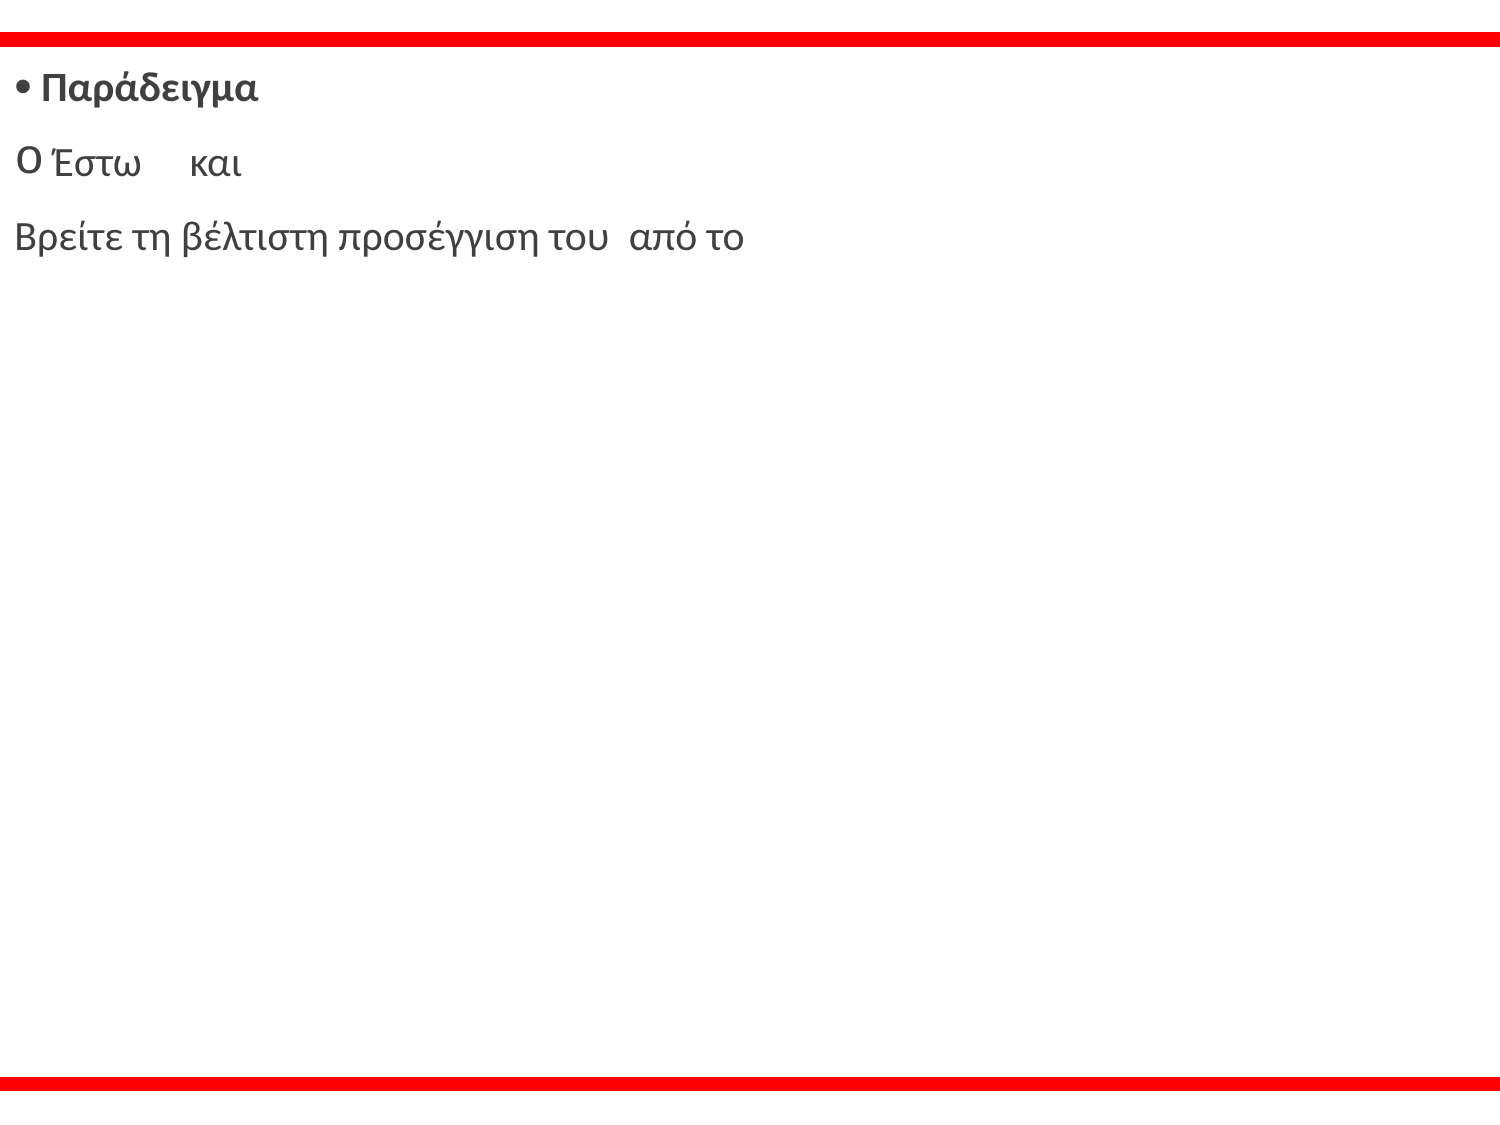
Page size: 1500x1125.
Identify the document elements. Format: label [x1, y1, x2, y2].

text_box [0, 1077, 1500, 1091]
text_box [0, 32, 1500, 47]
